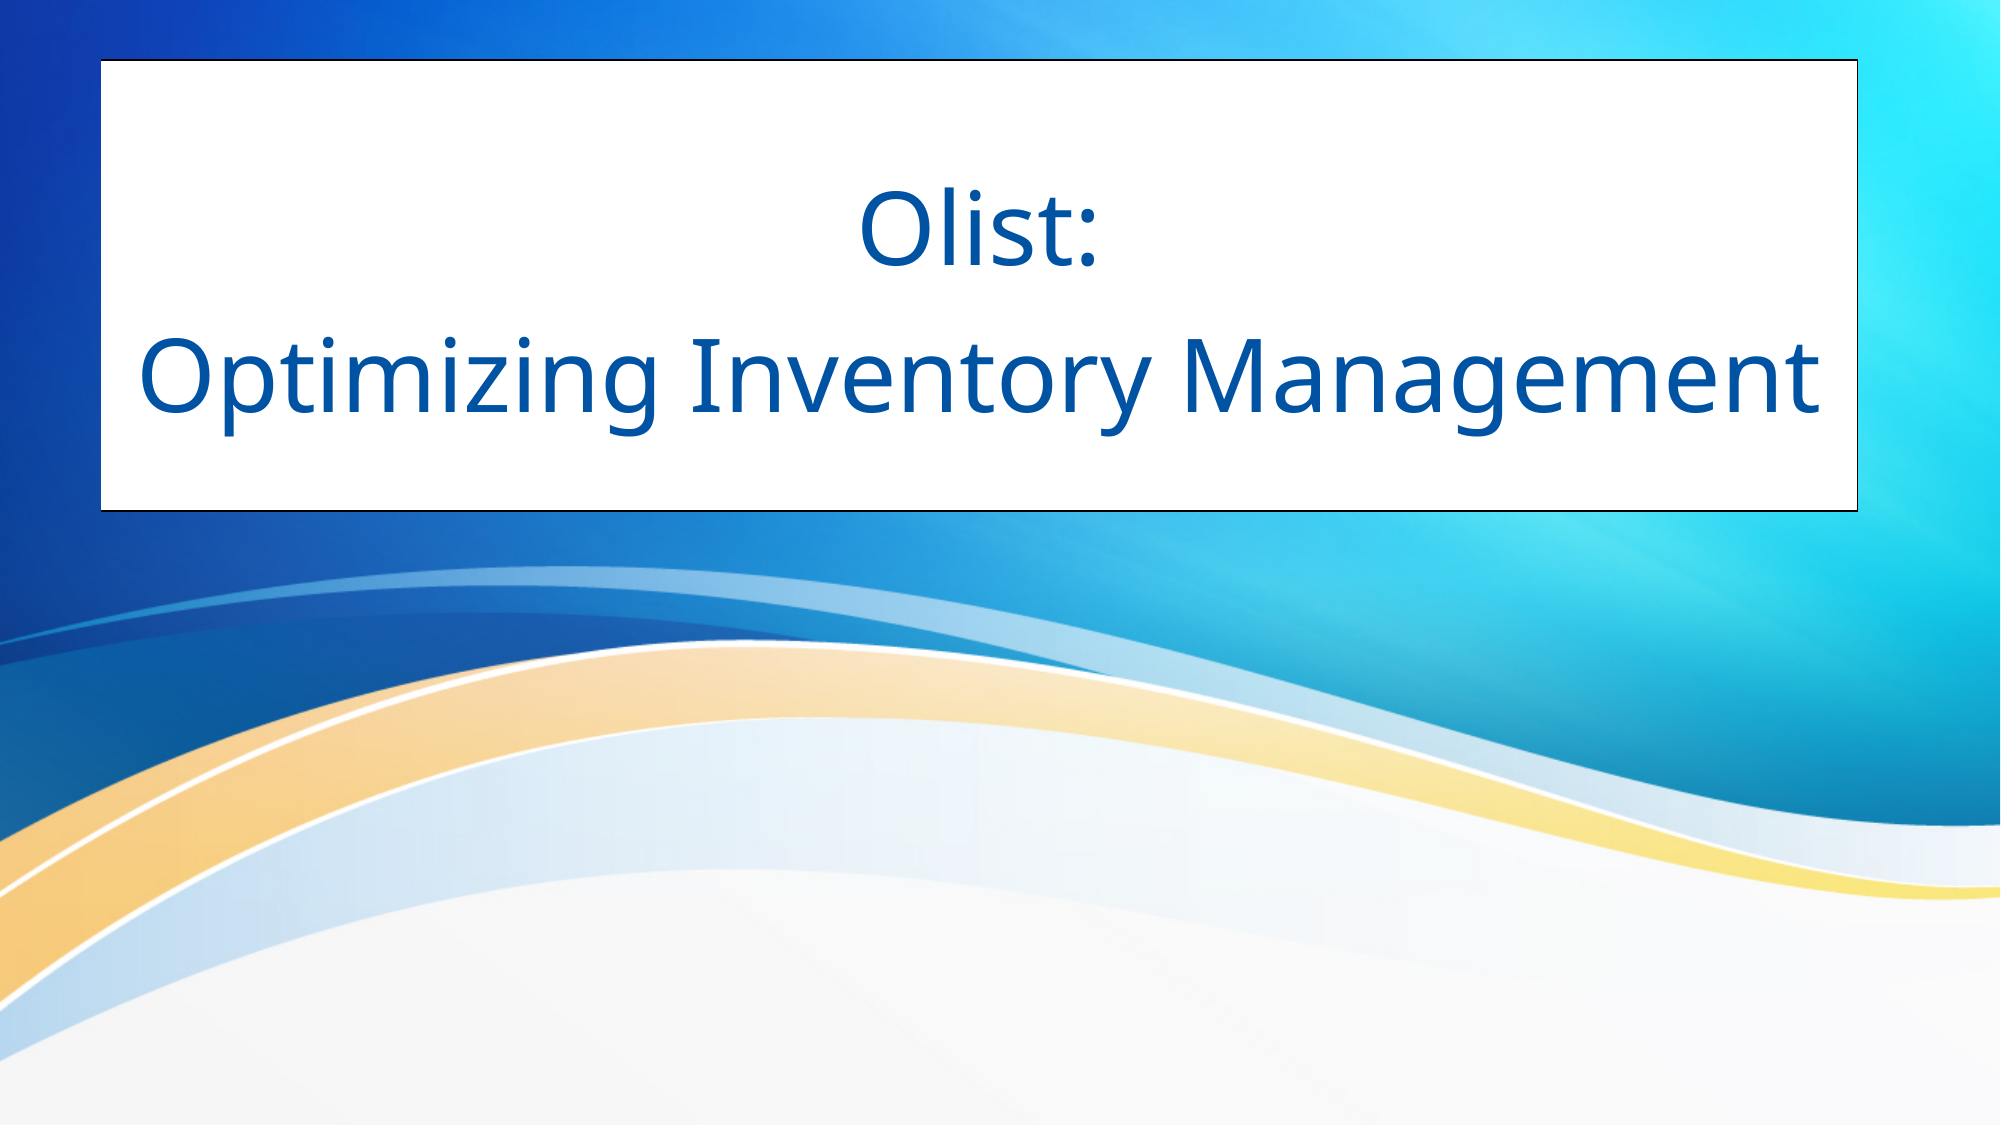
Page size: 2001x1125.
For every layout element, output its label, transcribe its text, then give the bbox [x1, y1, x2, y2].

picture [0, 0, 2001, 1125]
title Olist: Optimizing Inventory Management [101, 61, 1857, 510]
